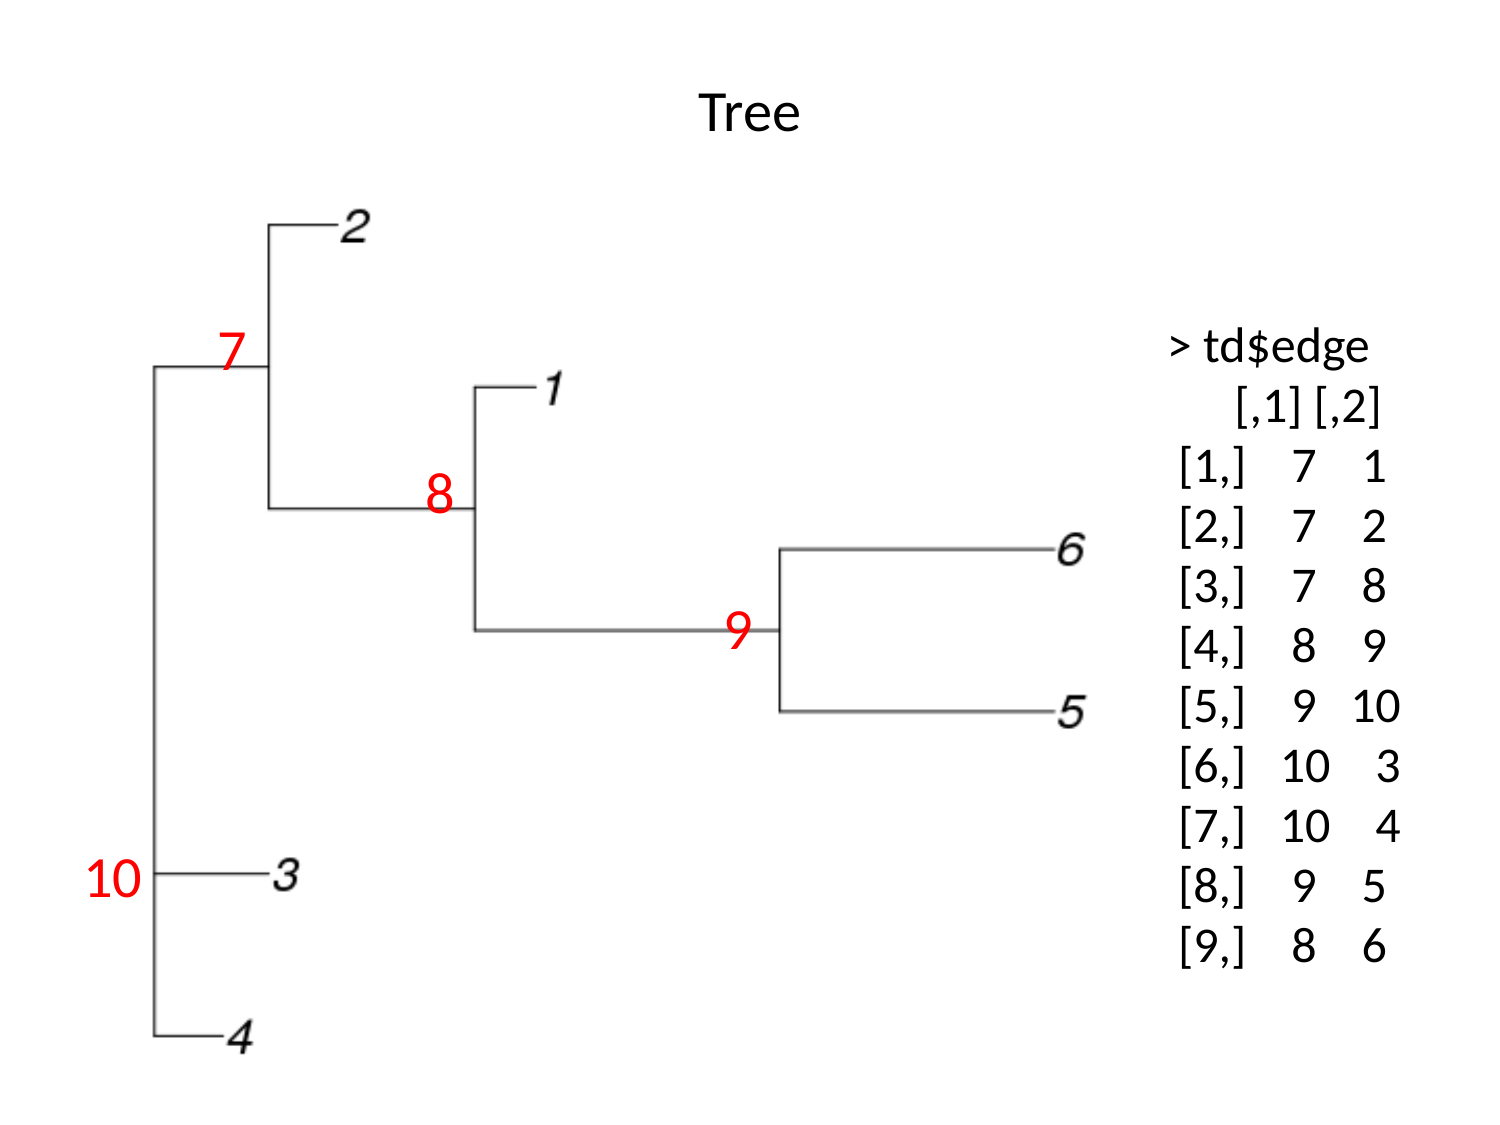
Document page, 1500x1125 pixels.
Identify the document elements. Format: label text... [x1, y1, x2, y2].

picture [118, 193, 1117, 1069]
text_box > td$edge [,1] [,2] [1,] 7 1 [2,] 7 2 [3,] 7 8 [4,] 8 9 [5,] 9 10 [6,] 10 3 [7,] 10 4 [8,] 9 5 [9,] 8 6 [1152, 304, 1450, 980]
text_box 10 [68, 831, 113, 917]
title Tree [75, 45, 1425, 172]
